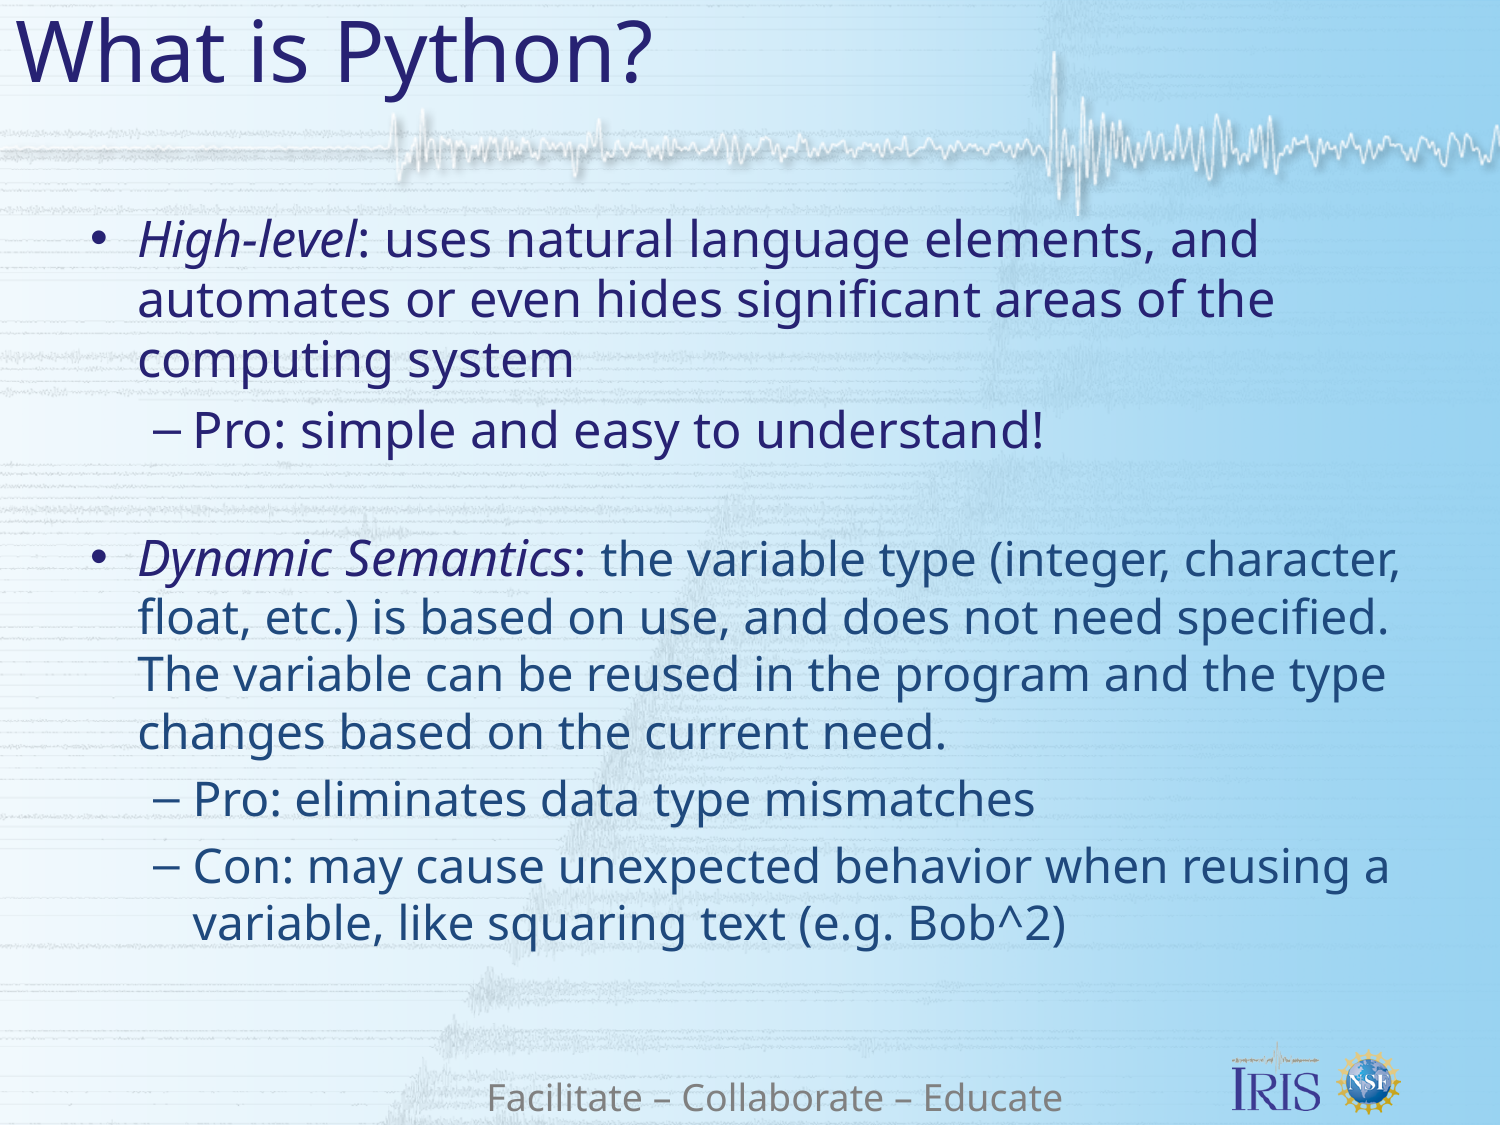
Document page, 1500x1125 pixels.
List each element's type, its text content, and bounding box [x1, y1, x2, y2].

title What is Python? [0, 0, 1350, 161]
list High-level: uses natural language elements, and automates or even hides significant areas of the computing system Pro: simple and easy to understand! Dynamic Semantics: the variable type (integer, character, float, etc.) is based on use, and does not need specified. The variable can be reused in the program and the type changes based on the current need. Pro: eliminates data type mismatches Con: may cause unexpected behavior when reusing a variable, like squaring text (e.g. Bob^2) [75, 199, 1425, 1005]
picture [0, 0, 1500, 1125]
